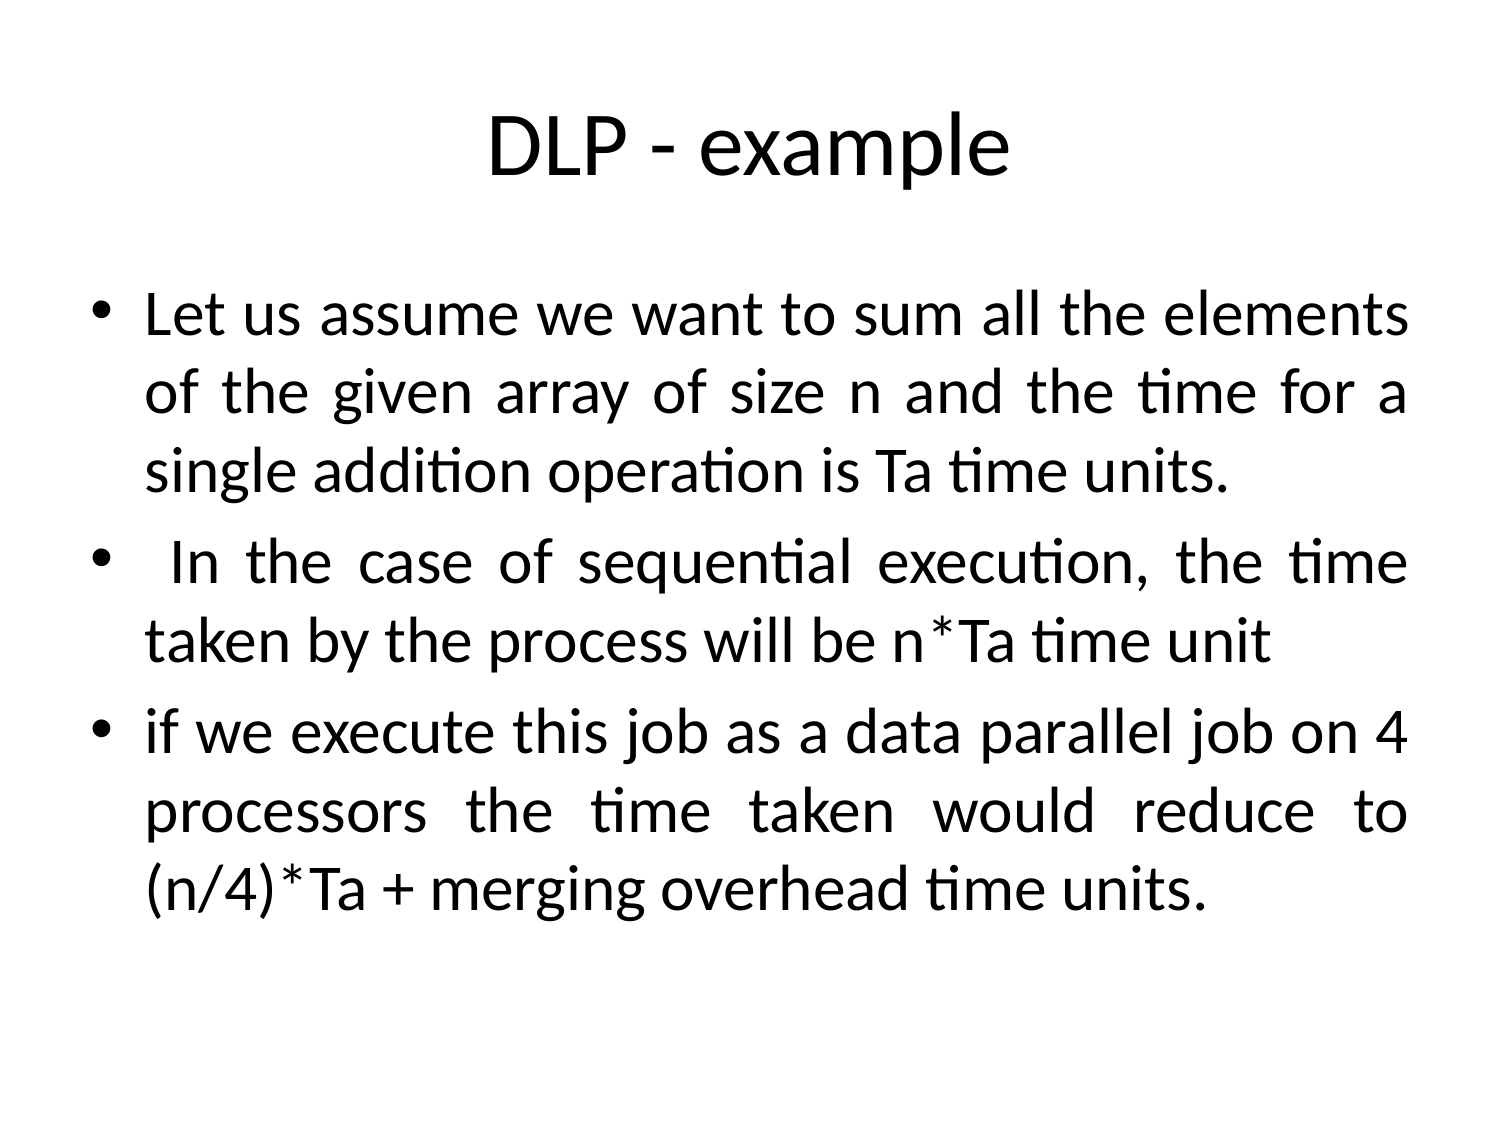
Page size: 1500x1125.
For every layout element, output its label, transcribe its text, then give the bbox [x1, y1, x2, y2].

title DLP - example [75, 45, 1425, 233]
list Let us assume we want to sum all the elements of the given array of size n and the time for a single addition operation is Ta time units. In the case of sequential execution, the time taken by the process will be n*Ta time unit if we execute this job as a data parallel job on 4 processors the time taken would reduce to (n/4)*Ta + merging overhead time units. [75, 262, 1425, 1005]
